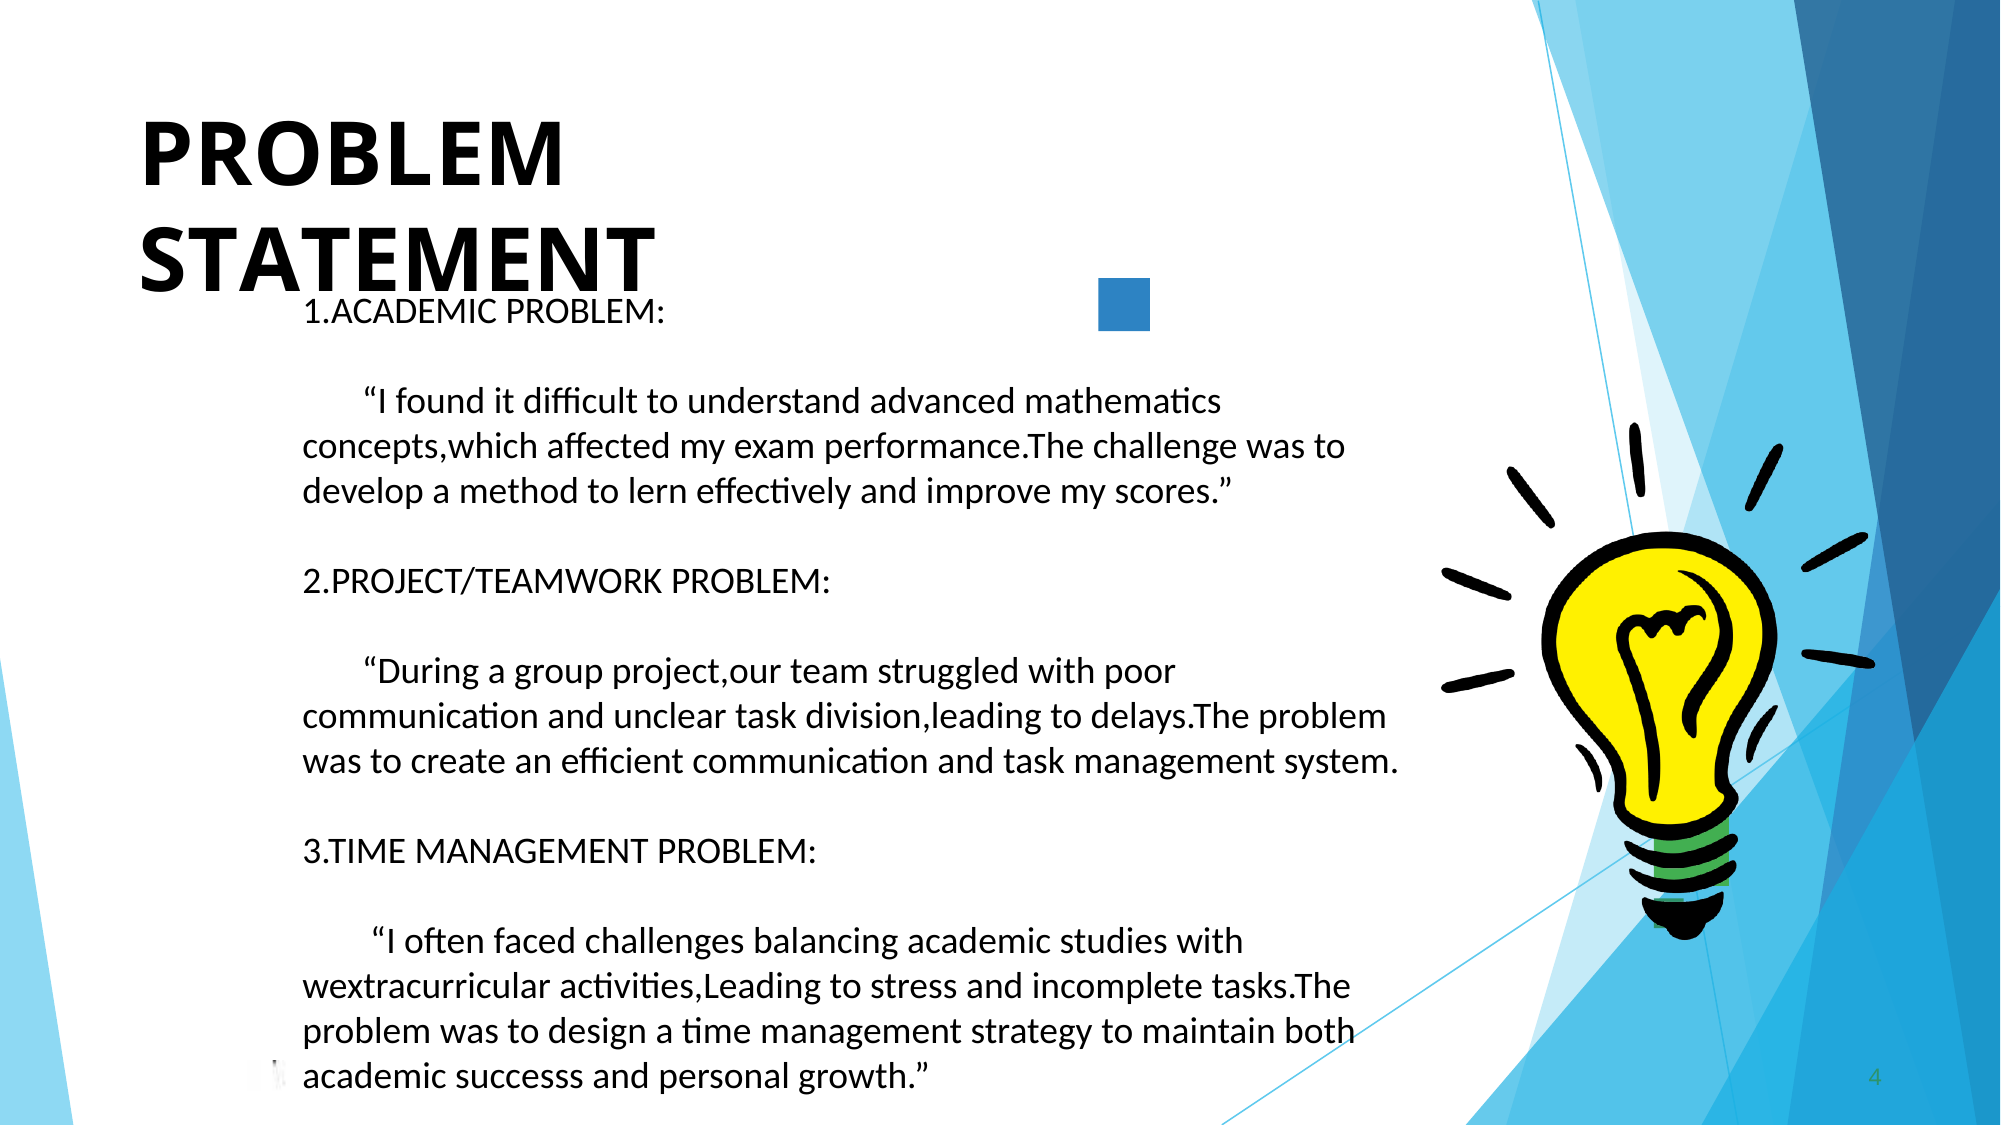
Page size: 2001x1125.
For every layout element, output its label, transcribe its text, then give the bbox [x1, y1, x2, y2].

picture [110, 1060, 463, 1094]
text_box 1.ACADEMIC PROBLEM: “I found it difficult to understand advanced mathematics concepts,which affected my exam performance.The challenge was to develop a method to lern effectively and improve my scores.” 2.PROJECT/TEAMWORK PROBLEM: “During a group project,our team struggled with poor communication and unclear task division,leading to delays.The problem was to create an efficient communication and task management system. 3.TIME MANAGEMENT PROBLEM: “I often faced challenges balancing academic studies with wextracurricular activities,Leading to stress and incomplete tasks.The problem was to design a time management strategy to maintain both academic successs and personal growth.” [287, 278, 1431, 1125]
slide_number 4 [1861, 1061, 1888, 1125]
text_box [1430, 412, 1884, 947]
title PROBLEM STATEMENT [136, 93, 1062, 310]
